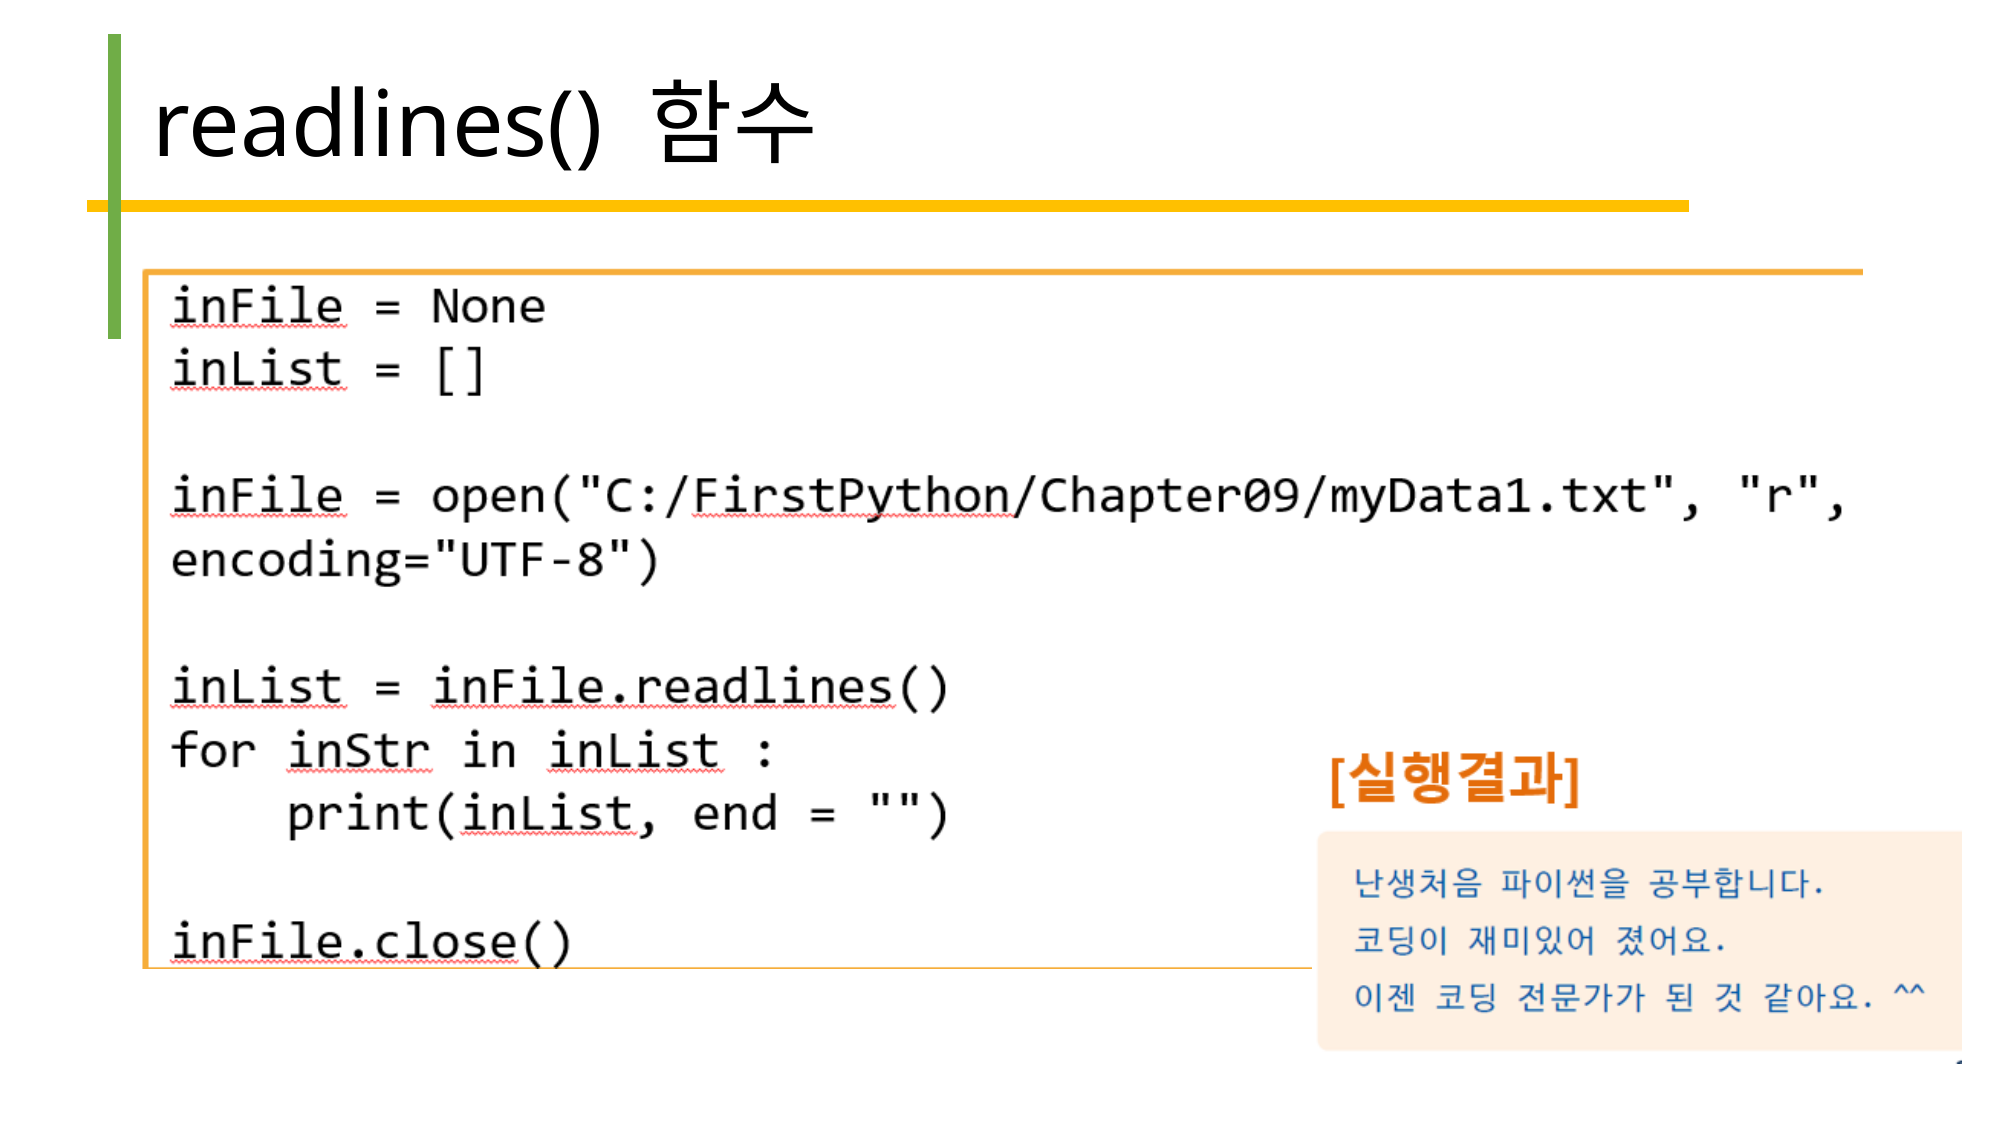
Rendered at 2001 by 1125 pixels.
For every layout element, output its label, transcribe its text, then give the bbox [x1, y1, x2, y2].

title readlines() 함수 [137, 37, 1863, 216]
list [132, 257, 1863, 970]
picture [1312, 738, 1962, 1064]
